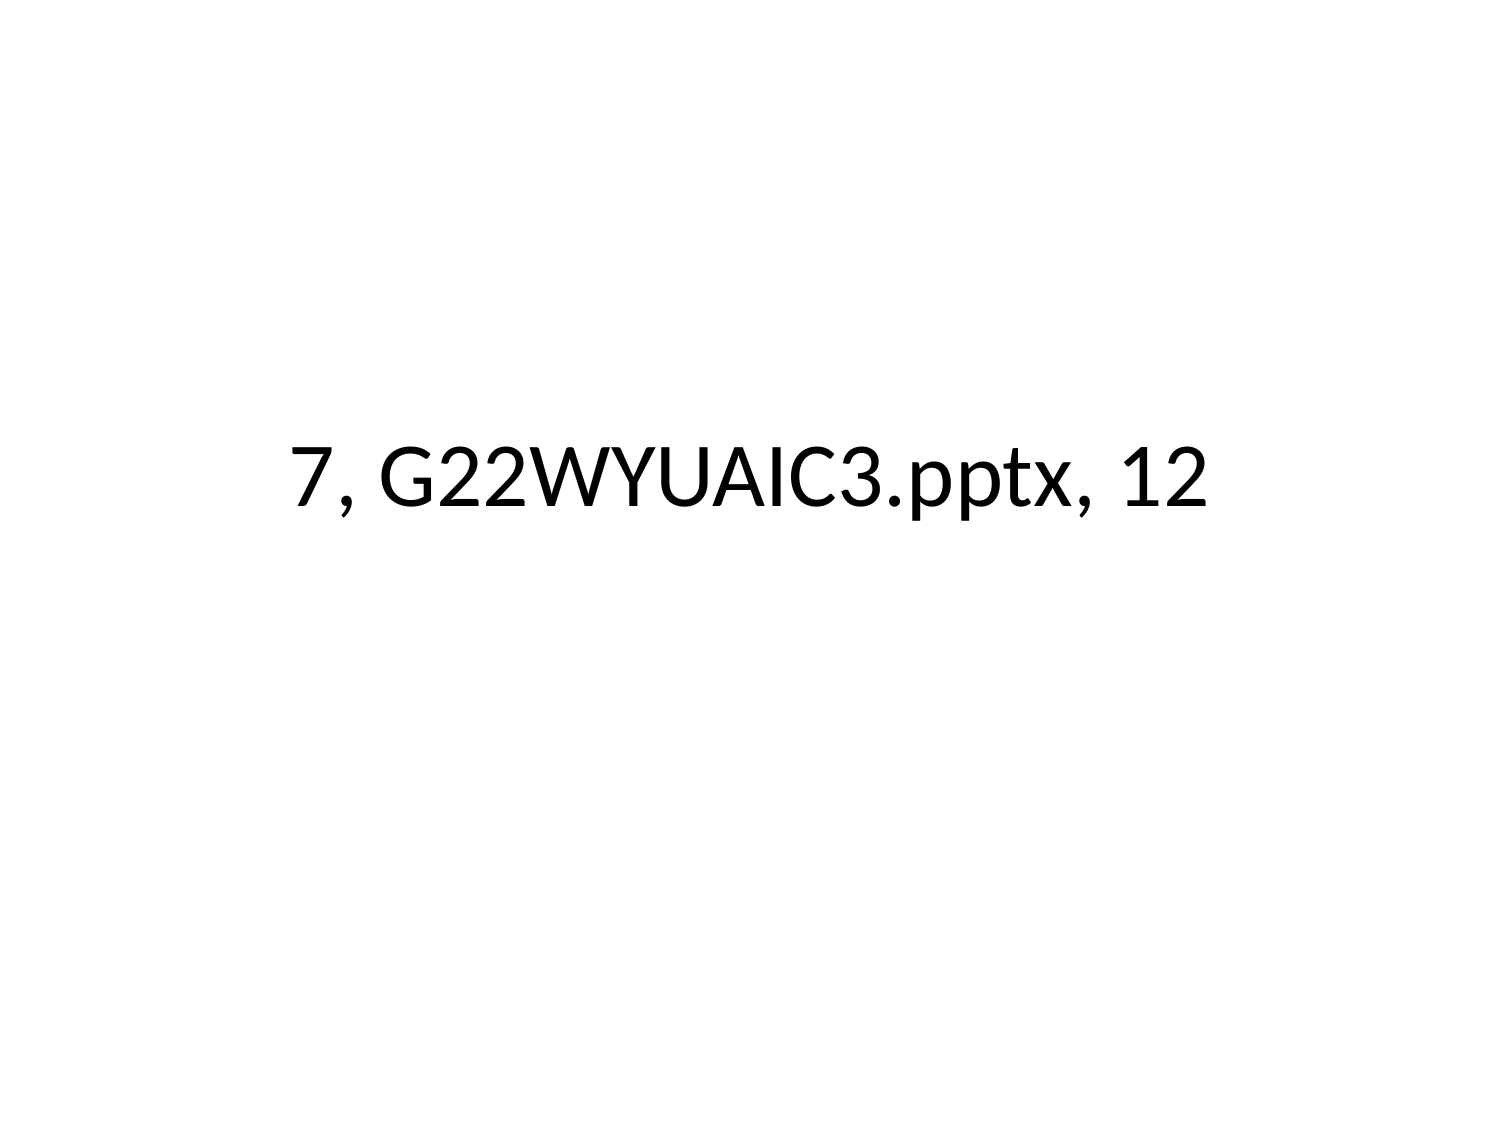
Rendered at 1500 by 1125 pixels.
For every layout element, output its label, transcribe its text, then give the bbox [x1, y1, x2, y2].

title 7, G22WYUAIC3.pptx, 12 [112, 349, 1388, 591]
